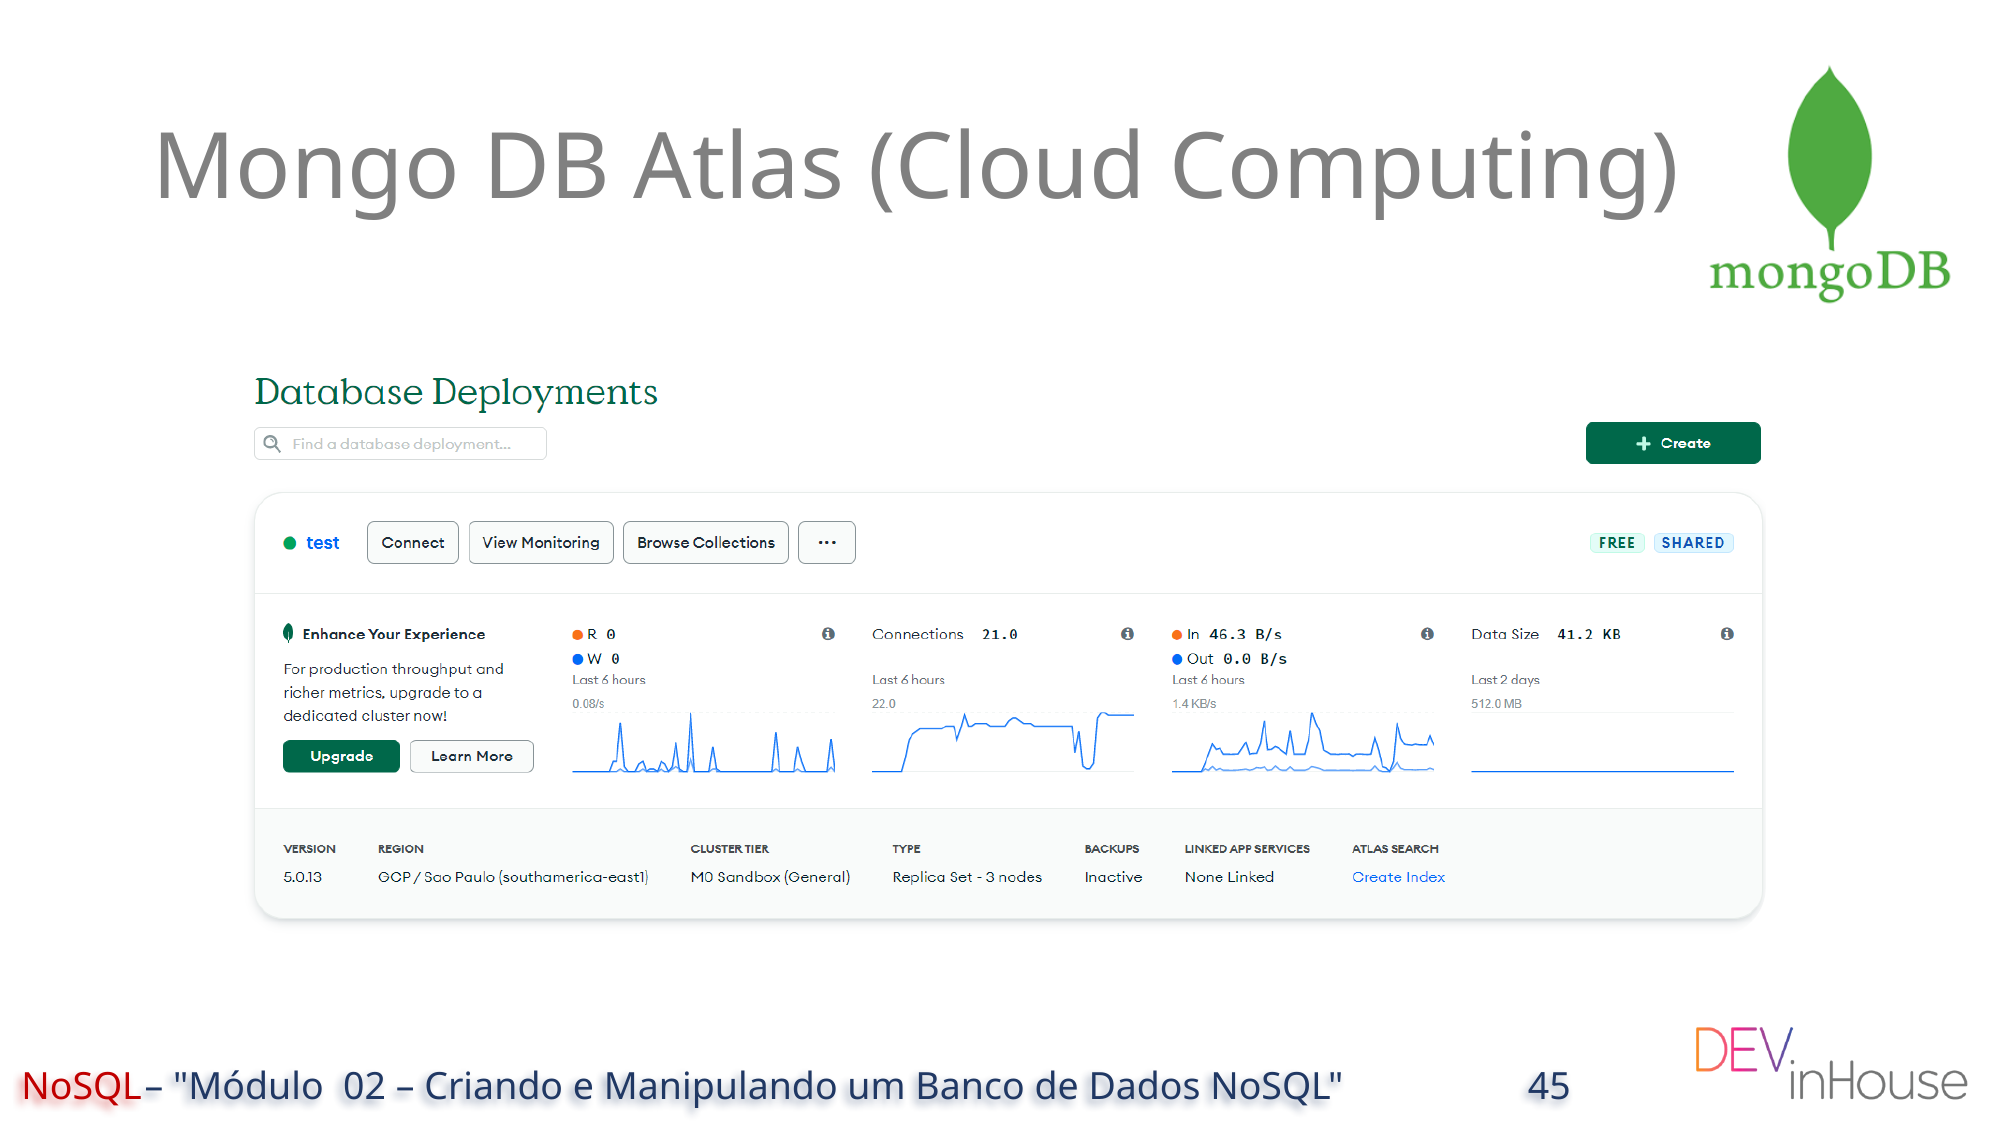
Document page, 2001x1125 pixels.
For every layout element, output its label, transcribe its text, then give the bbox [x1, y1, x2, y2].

picture [1705, 59, 1955, 309]
title Mongo DB Atlas (Cloud Computing) [137, 59, 1705, 278]
picture [234, 371, 1766, 936]
text_box NoSQL [6, 1054, 123, 1115]
text_box NoSQL [1638, 1054, 2000, 1115]
text_box – "Módulo 02 – Criando e Manipulando um Banco de Dados NoSQL" 45 [129, 1054, 1638, 1115]
picture [1689, 1022, 1970, 1106]
